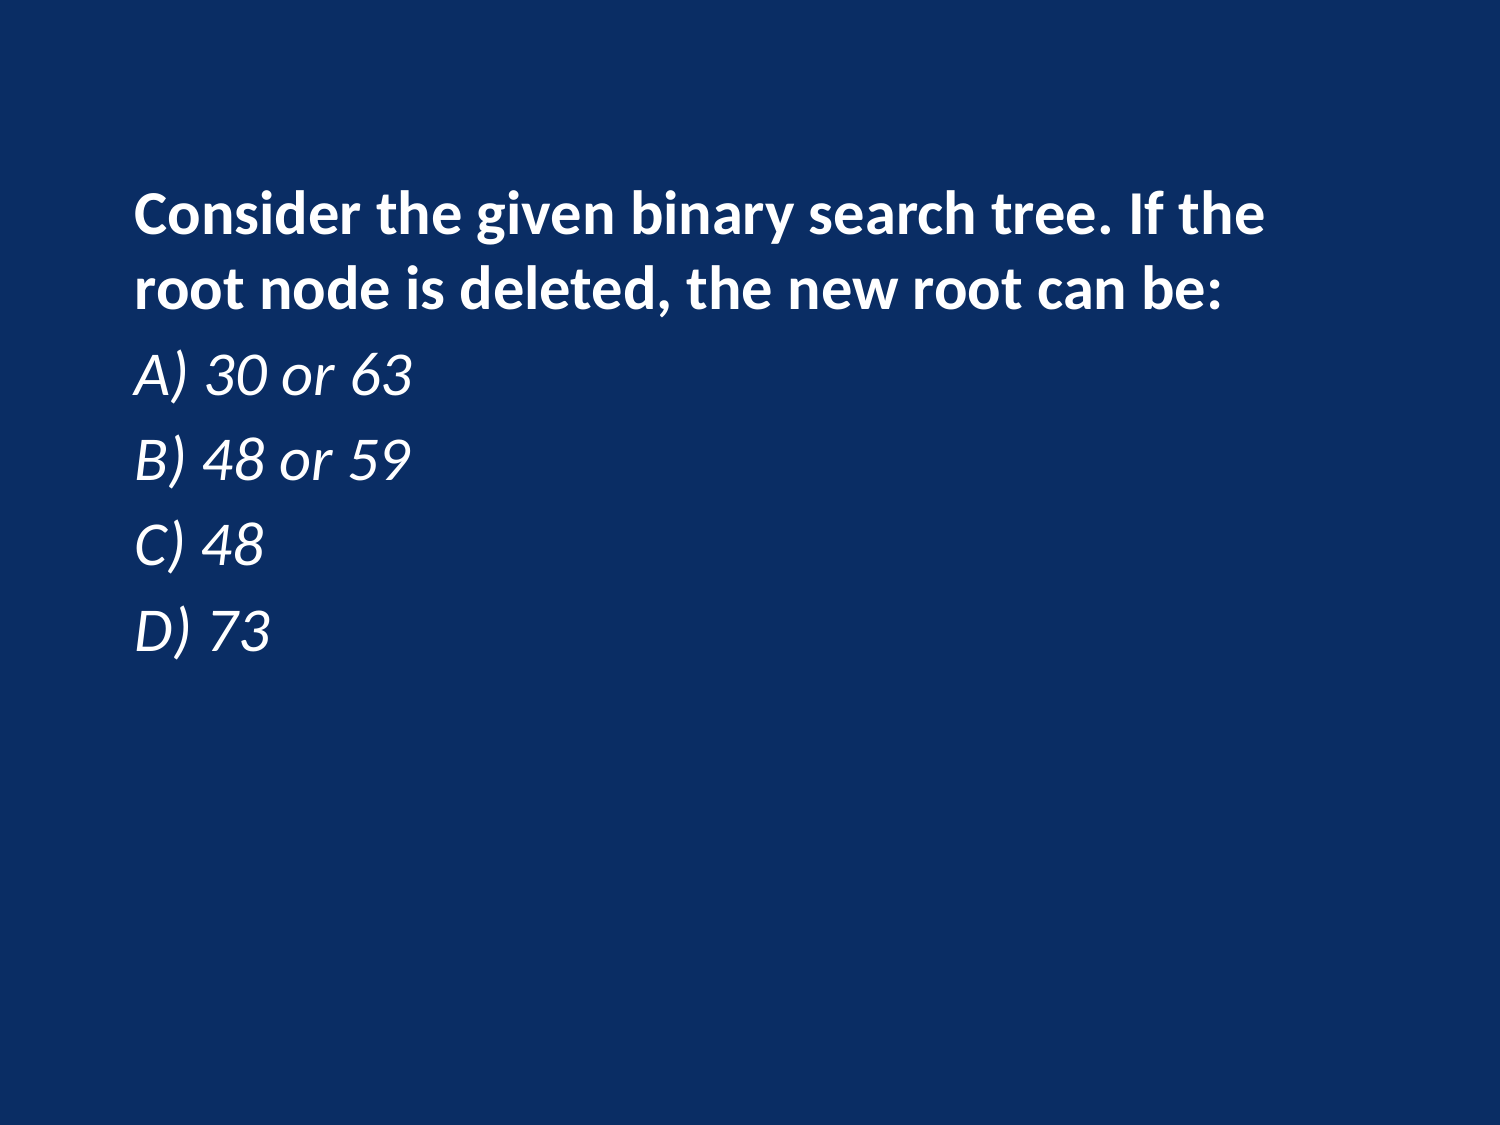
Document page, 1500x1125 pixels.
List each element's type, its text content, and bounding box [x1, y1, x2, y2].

text_box Consider the given binary search tree. If the root node is deleted, the new root can be: A) 30 or 63 B) 48 or 59 C) 48 D) 73 [119, 119, 1395, 671]
